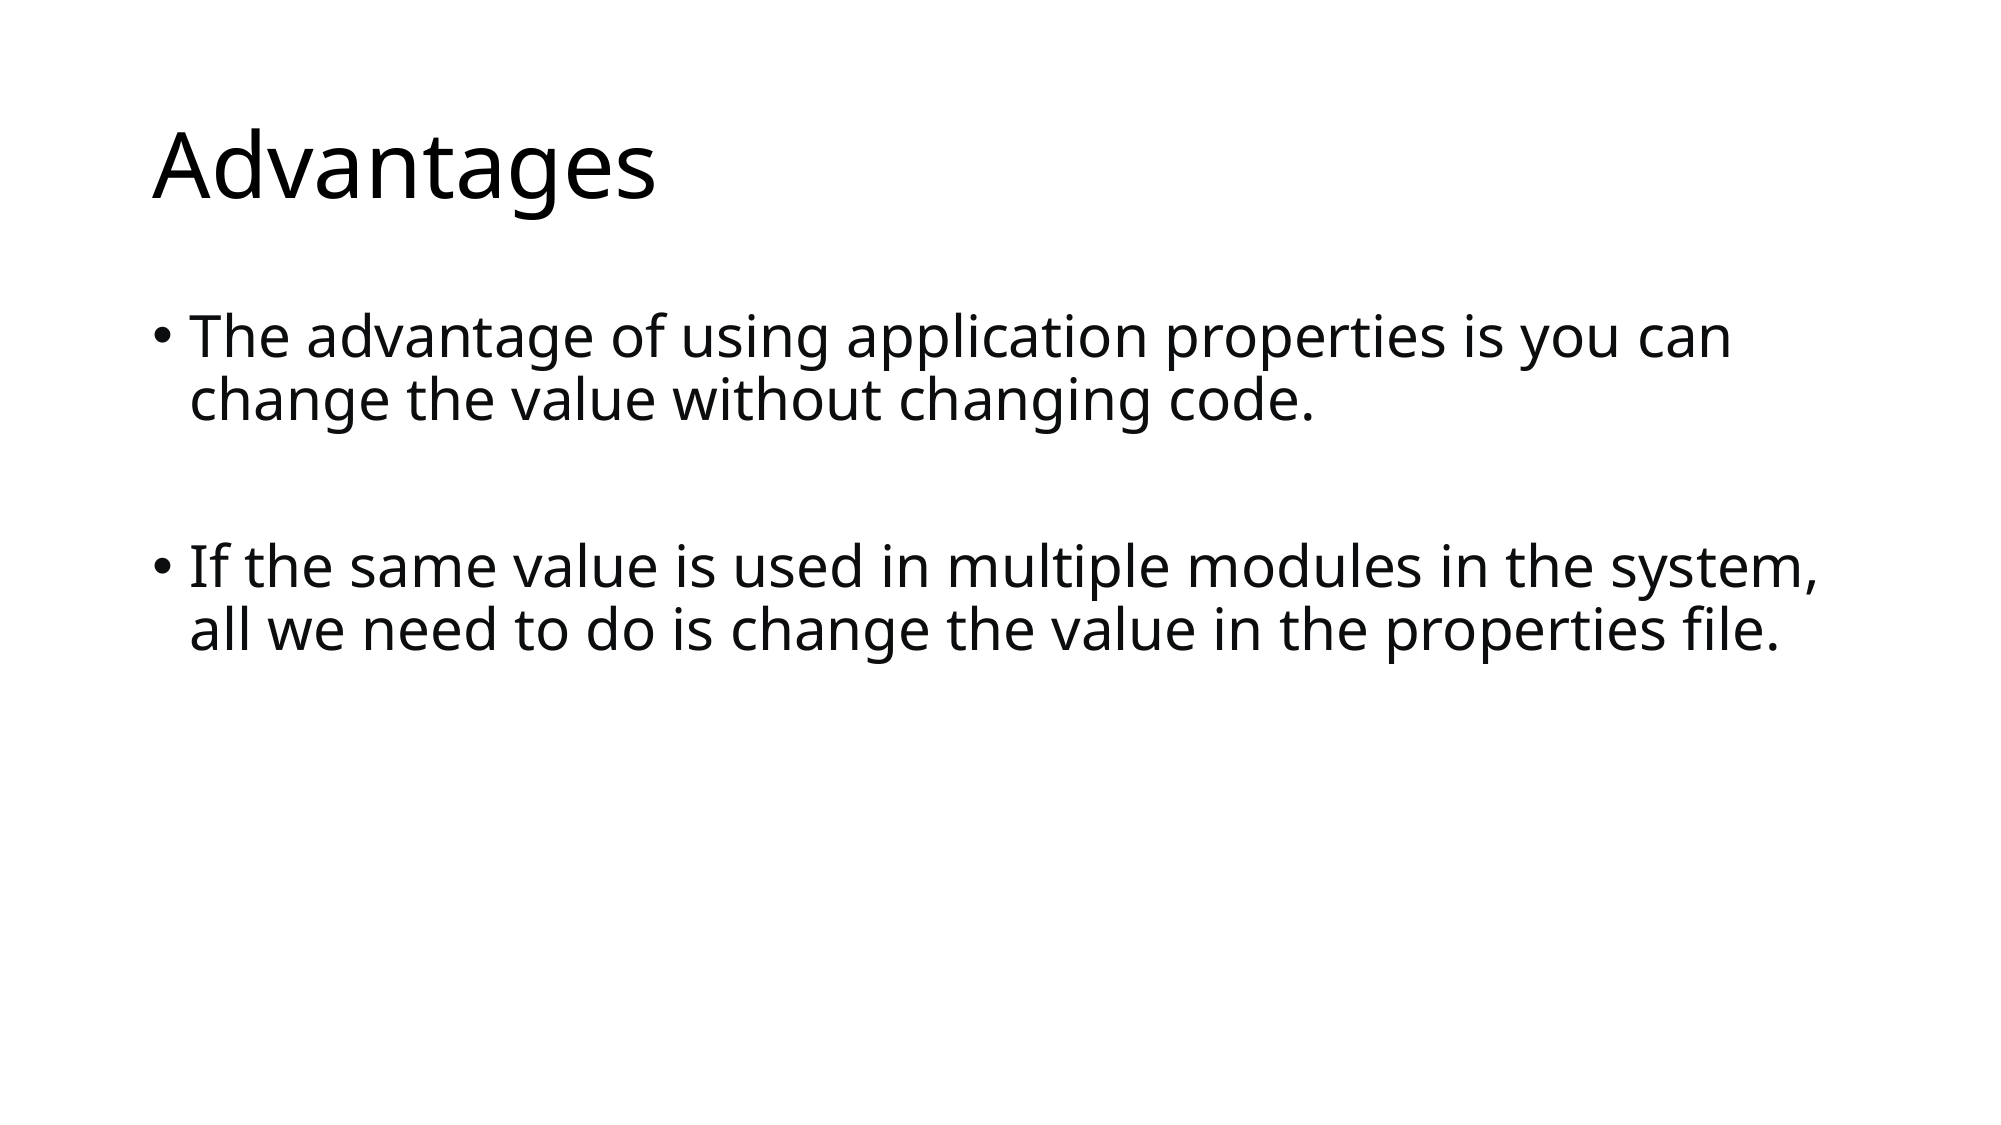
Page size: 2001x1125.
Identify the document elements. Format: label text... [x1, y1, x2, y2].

list The advantage of using application properties is you can change the value without changing code. If the same value is used in multiple modules in the system, all we need to do is change the value in the properties file. [137, 299, 1863, 1014]
title Advantages [137, 59, 1863, 278]
